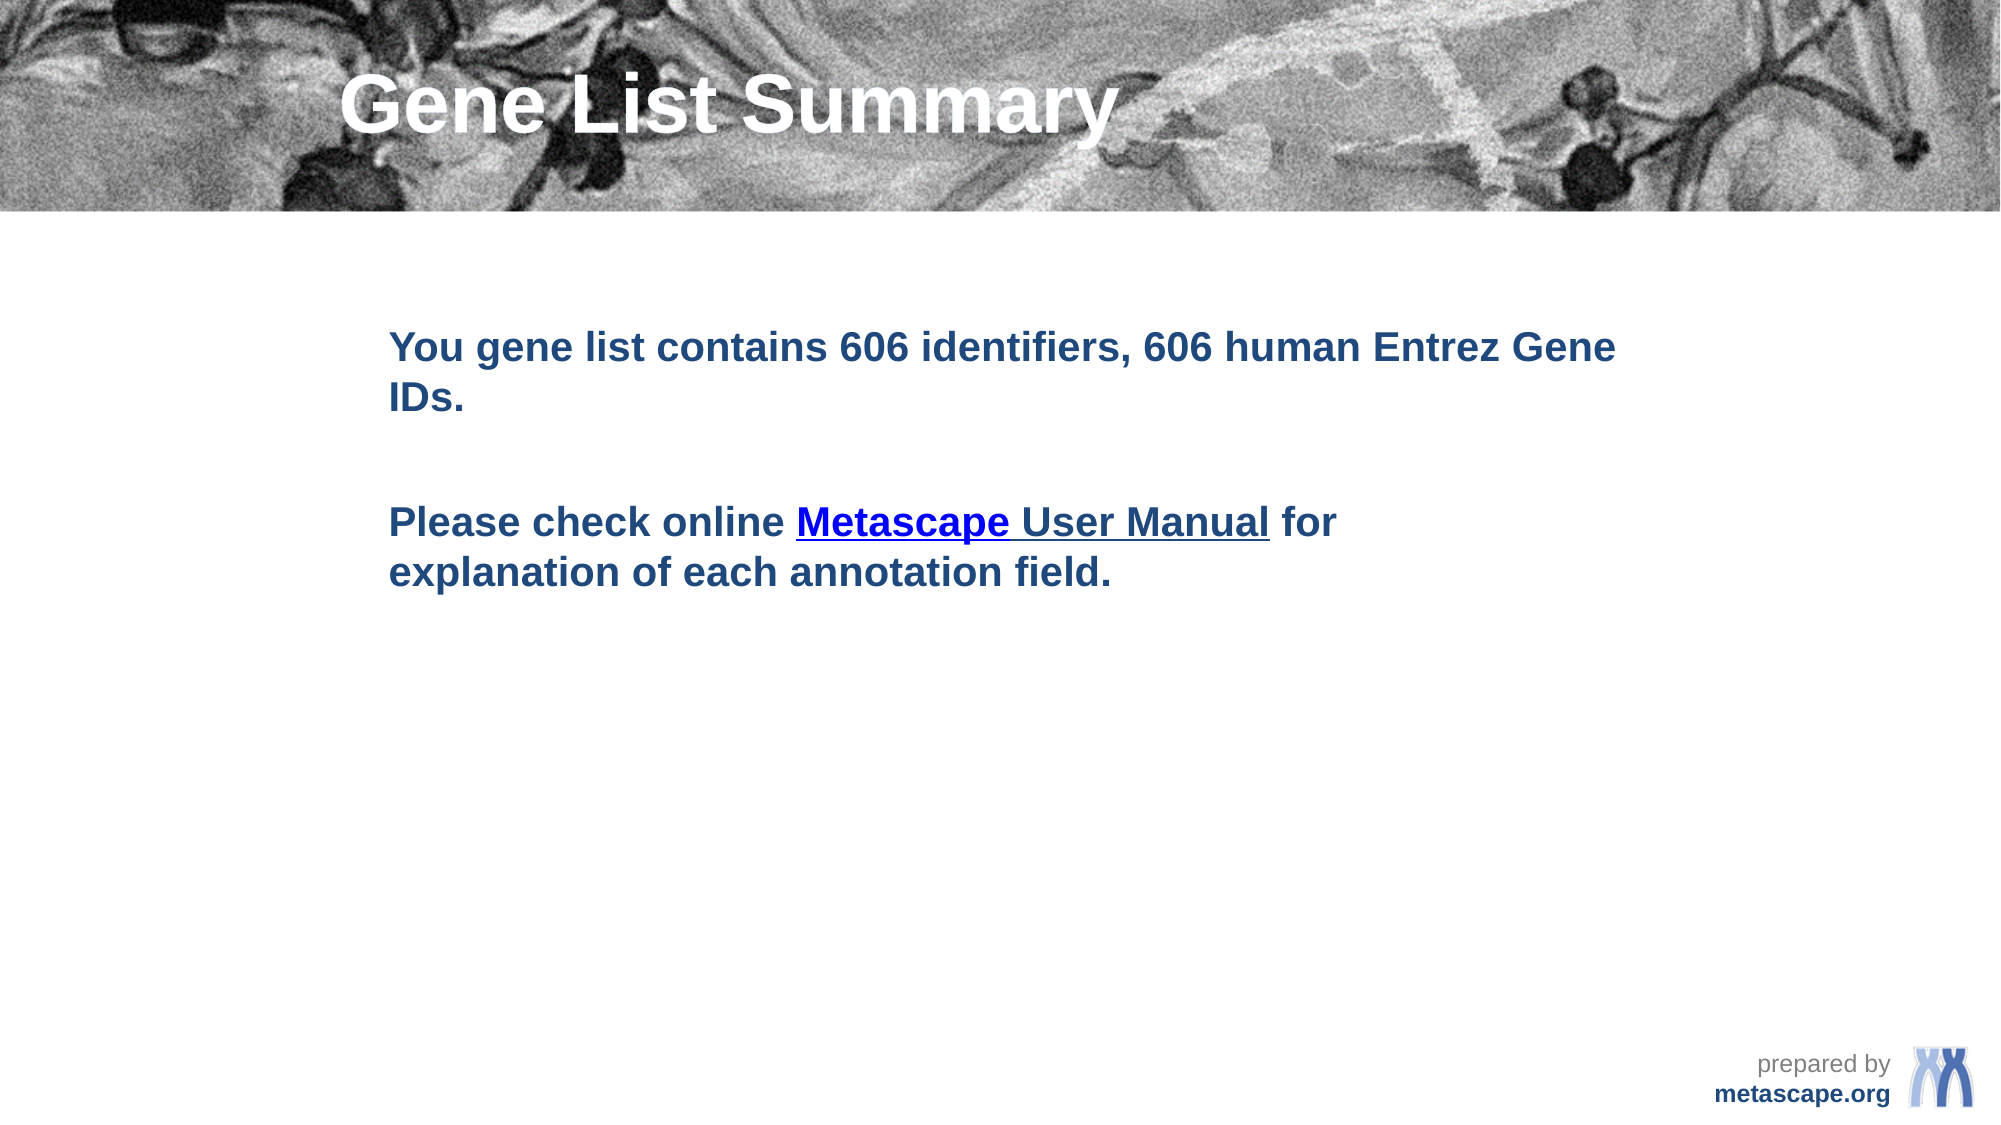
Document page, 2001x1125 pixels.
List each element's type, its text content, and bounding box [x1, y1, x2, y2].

title Gene List Summary [323, 11, 1226, 187]
picture [0, 0, 2001, 1125]
text_box Please check online Metascape User Manual for explanation of each annotation field. [373, 487, 1526, 603]
text_box You gene list contains 606 identifiers, 606 human Entrez Gene IDs. [373, 311, 1647, 427]
